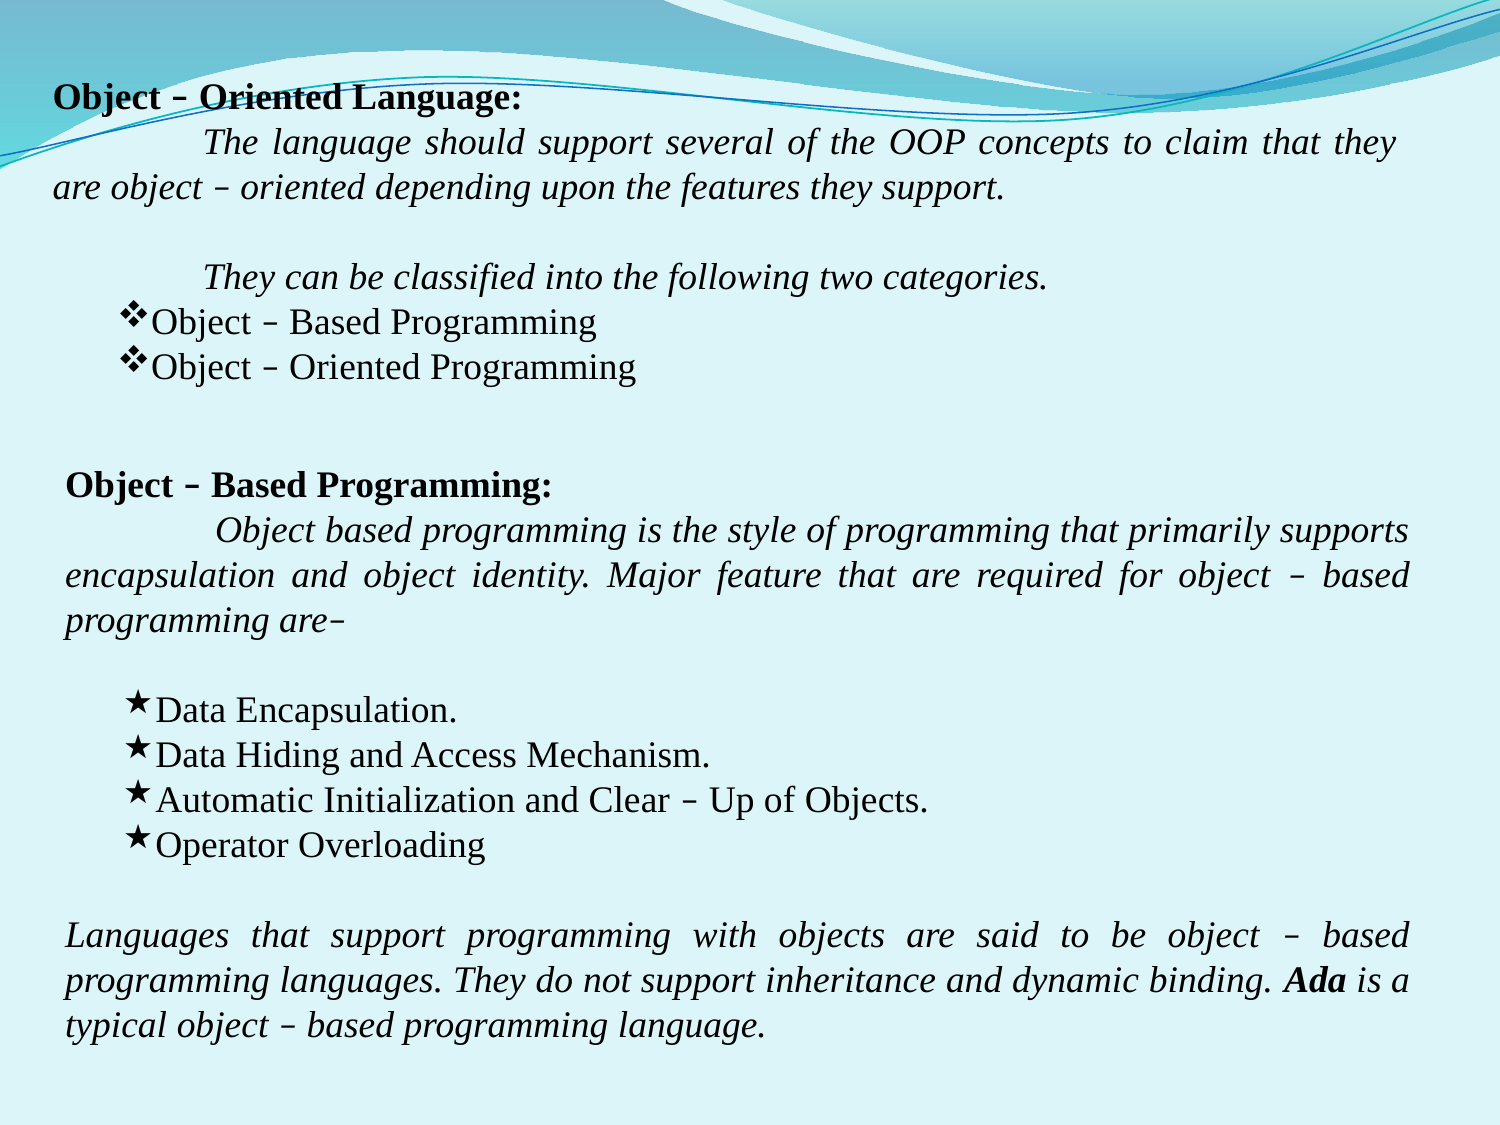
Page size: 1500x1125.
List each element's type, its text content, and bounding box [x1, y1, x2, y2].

text_box Object – Oriented Language: The language should support several of the OOP concepts to claim that they are object – oriented depending upon the features they support. They can be classified into the following two categories. Object – Based Programming Object – Oriented Programming [37, 64, 1413, 395]
text_box Object – Based Programming: Object based programming is the style of programming that primarily supports encapsulation and object identity. Major feature that are required for object – based programming are– Data Encapsulation. Data Hiding and Access Mechanism. Automatic Initialization and Clear – Up of Objects. Operator Overloading Languages that support programming with objects are said to be object – based programming languages. They do not support inheritance and dynamic binding. Ada is a typical object – based programming language. [50, 452, 1425, 1053]
